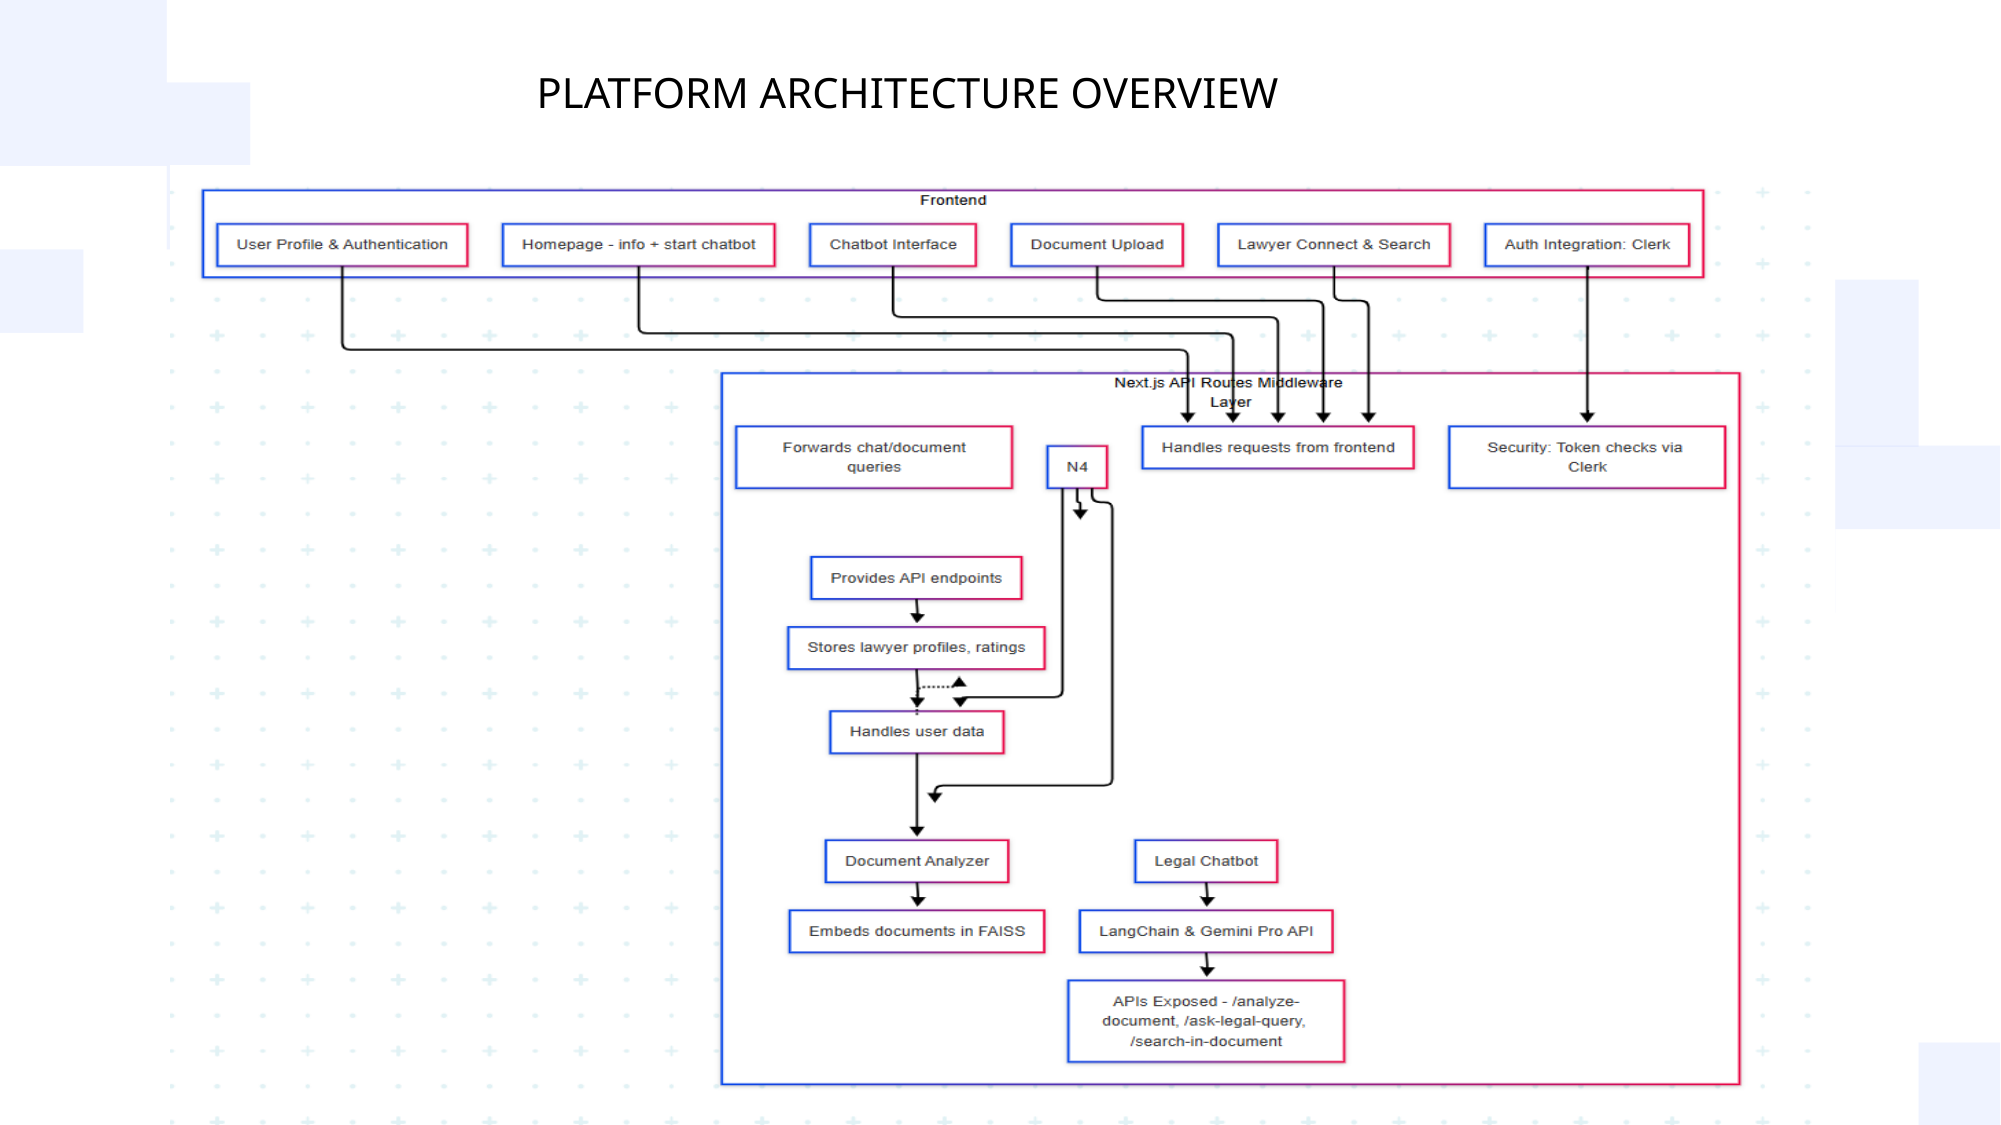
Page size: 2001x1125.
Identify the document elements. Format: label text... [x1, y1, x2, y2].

text_box PLATFORM ARCHITECTURE OVERVIEW [521, 59, 1510, 125]
picture [0, 0, 2001, 1125]
